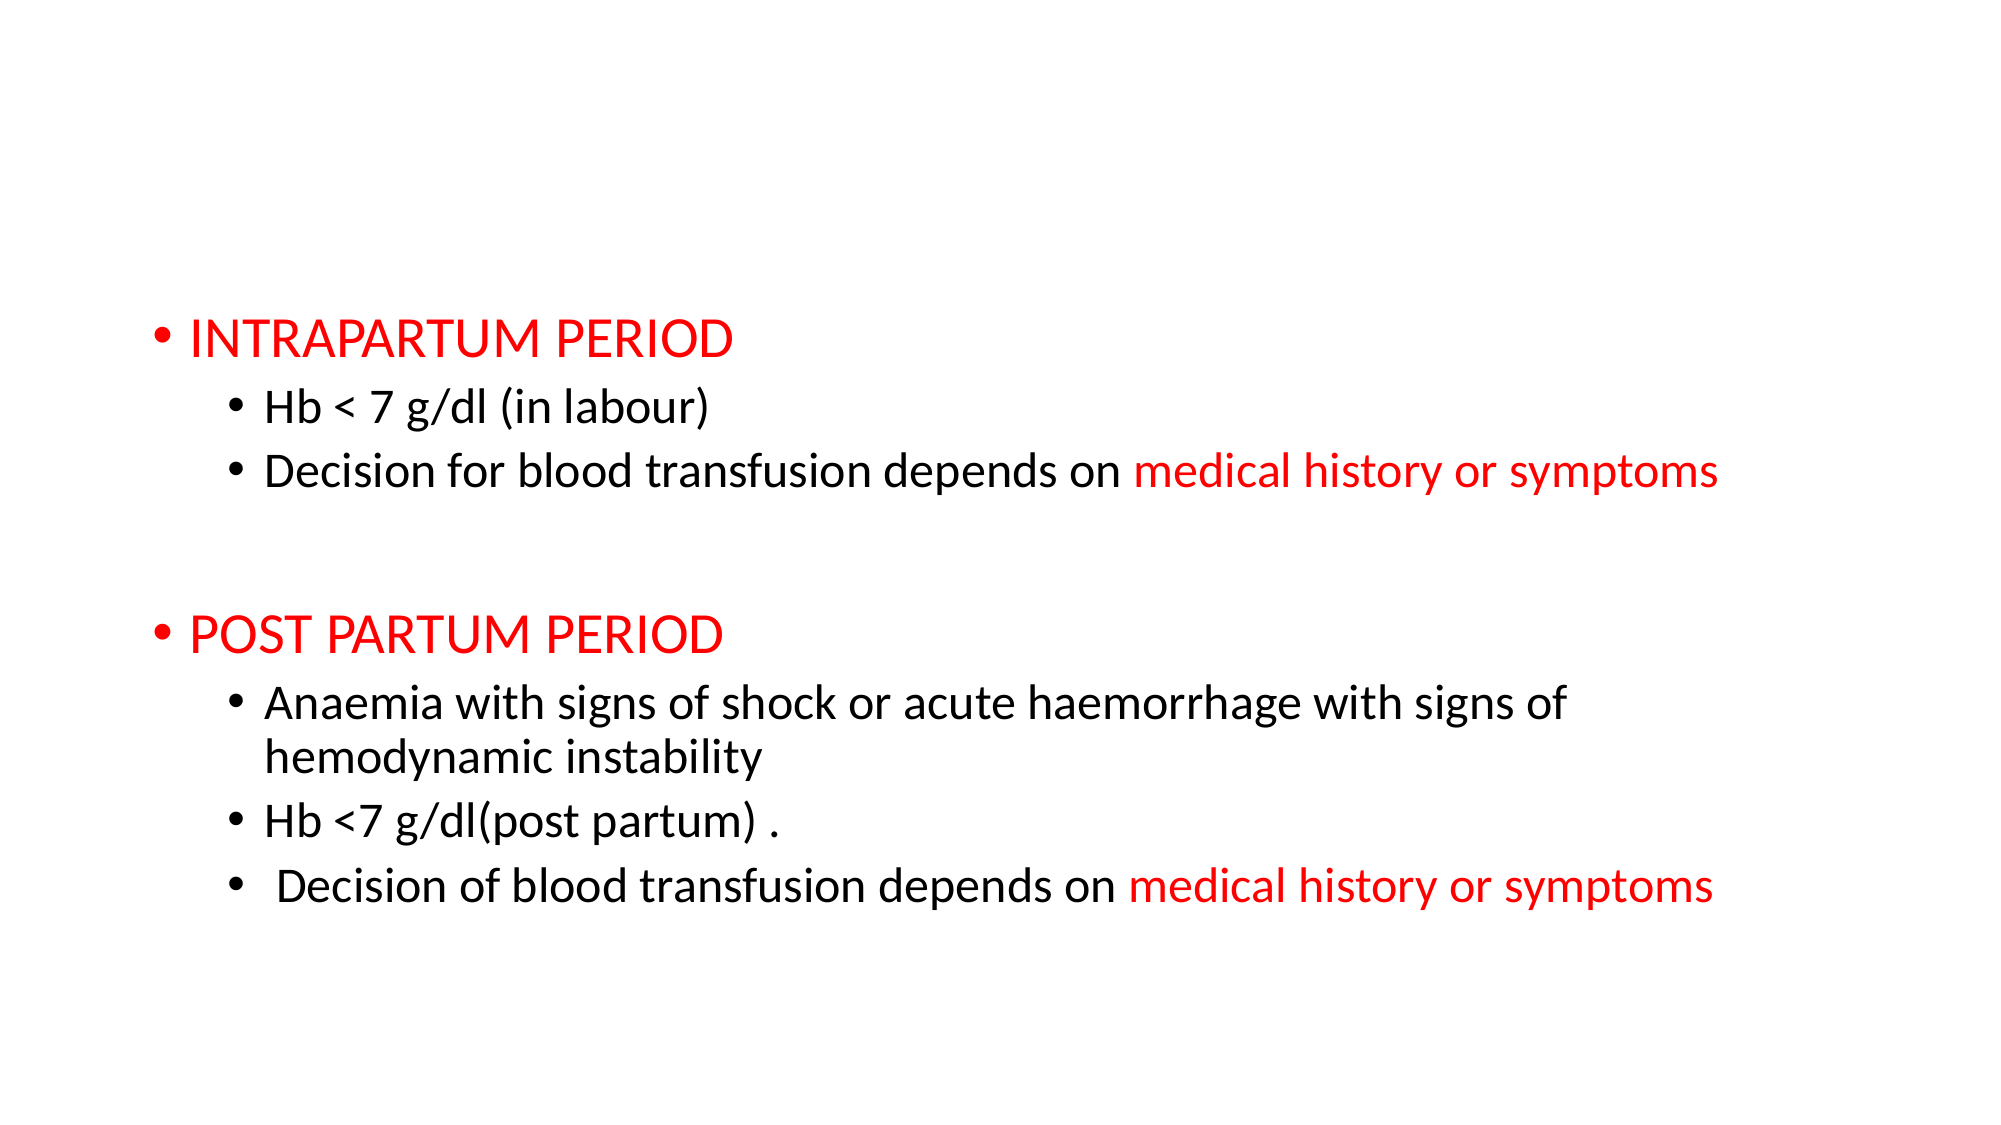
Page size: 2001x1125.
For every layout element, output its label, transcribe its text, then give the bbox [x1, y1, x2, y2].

list INTRAPARTUM PERIOD Hb < 7 g/dl (in labour) Decision for blood transfusion depends on medical history or symptoms POST PARTUM PERIOD Anaemia with signs of shock or acute haemorrhage with signs of hemodynamic instability Hb <7 g/dl(post partum) . Decision of blood transfusion depends on medical history or symptoms [137, 299, 1863, 1014]
